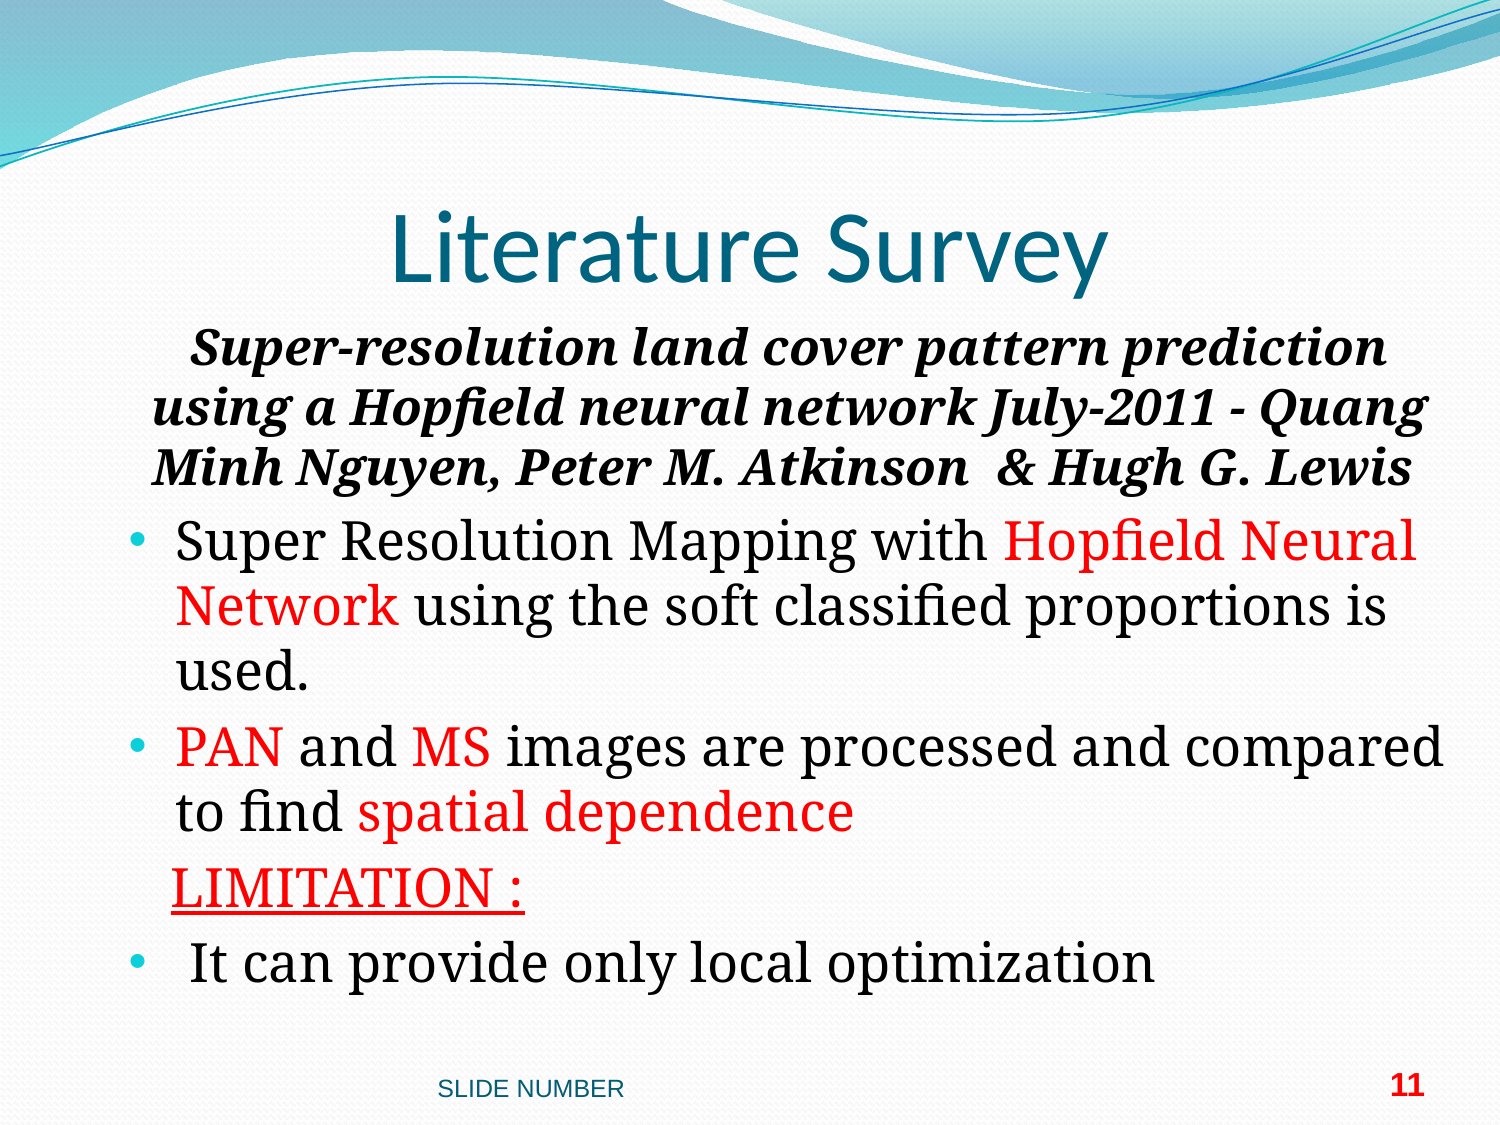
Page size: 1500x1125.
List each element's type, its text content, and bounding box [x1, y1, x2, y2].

slide_number 11 [1299, 1042, 1425, 1103]
title Literature Survey [75, 115, 1425, 304]
footer SLIDE NUMBER [437, 1042, 988, 1103]
list Super-resolution land cover pattern prediction using a Hopfield neural network July-2011 - Quang Minh Nguyen, Peter M. Atkinson & Hugh G. Lewis Super Resolution Mapping with Hopfield Neural Network using the soft classified proportions is used. PAN and MS images are processed and compared to find spatial dependence LIMITATION : It can provide only local optimization [100, 237, 1466, 1025]
